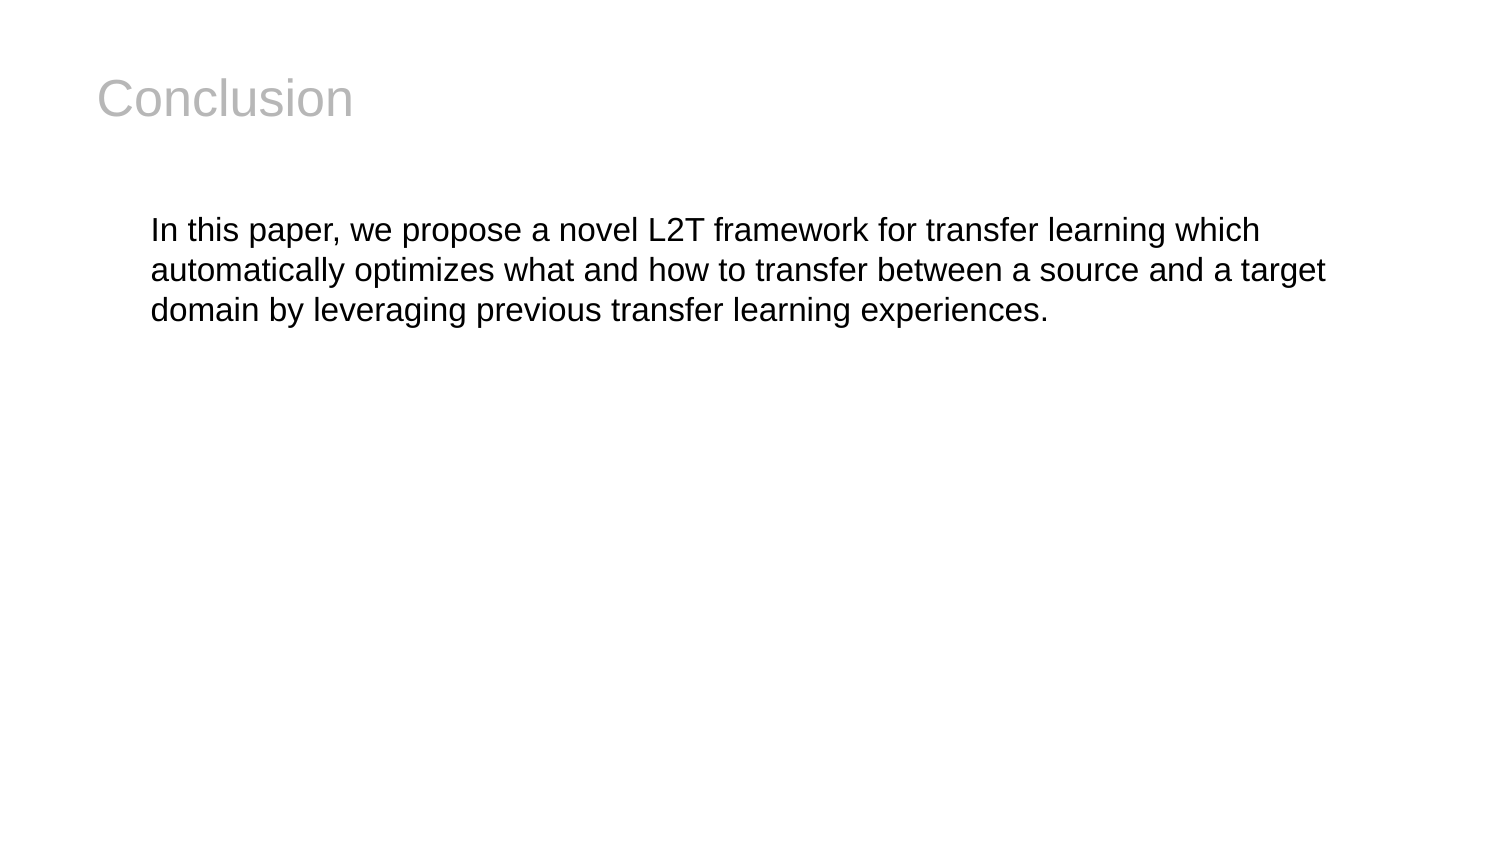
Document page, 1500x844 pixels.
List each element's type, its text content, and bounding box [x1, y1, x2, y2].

title Conclusion [85, 48, 1283, 143]
text_box In this paper, we propose a novel L2T framework for transfer learning which automatically optimizes what and how to transfer between a source and a target domain by leveraging previous transfer learning experiences. [135, 200, 1421, 336]
